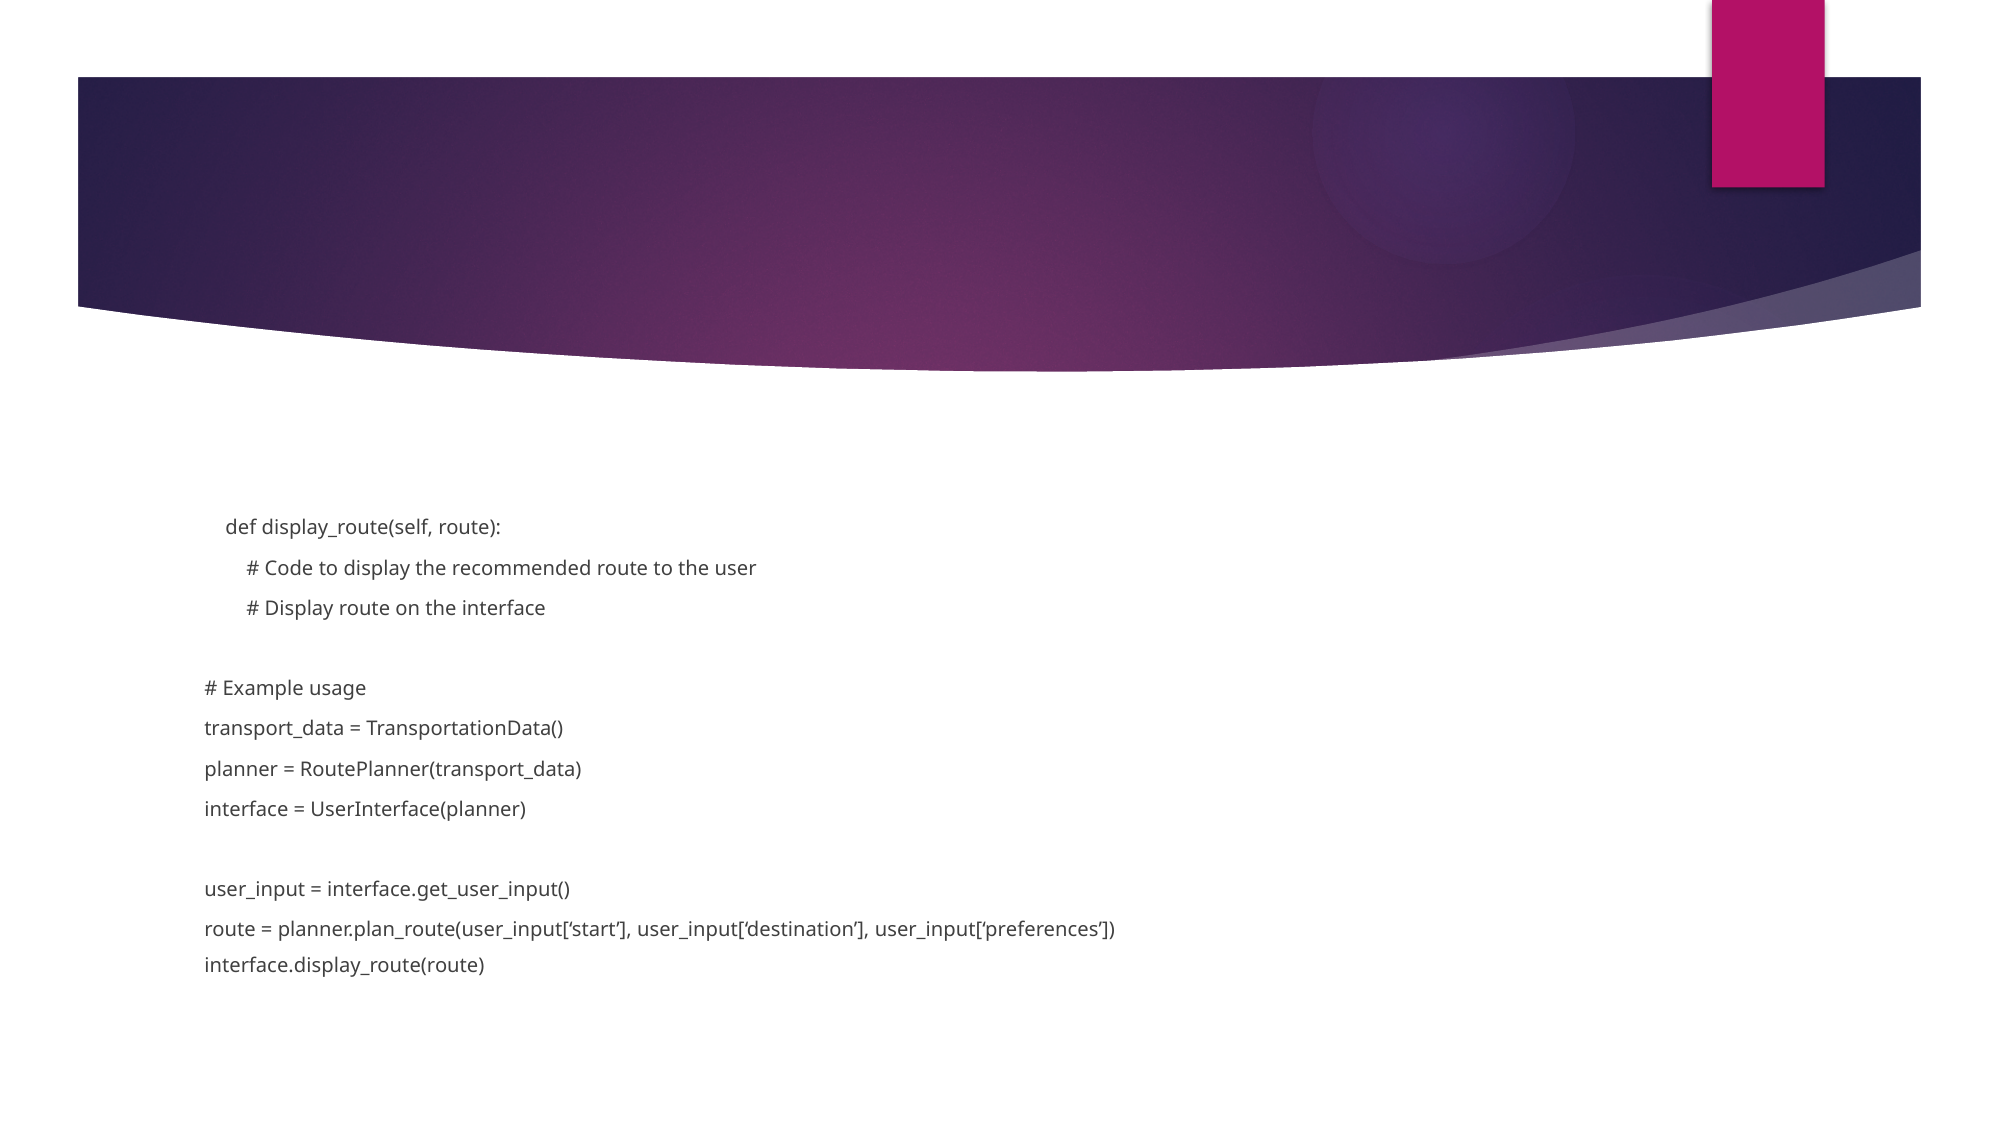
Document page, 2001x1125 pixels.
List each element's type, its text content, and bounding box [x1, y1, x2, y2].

list def display_route(self, route): # Code to display the recommended route to the user # Display route on the interface # Example usage transport_data = TransportationData() planner = RoutePlanner(transport_data) interface = UserInterface(planner) user_input = interface.get_user_input() route = planner.plan_route(user_input[‘start’], user_input[‘destination’], user_input[‘preferences’]) interface.display_route(route) [189, 427, 1638, 988]
